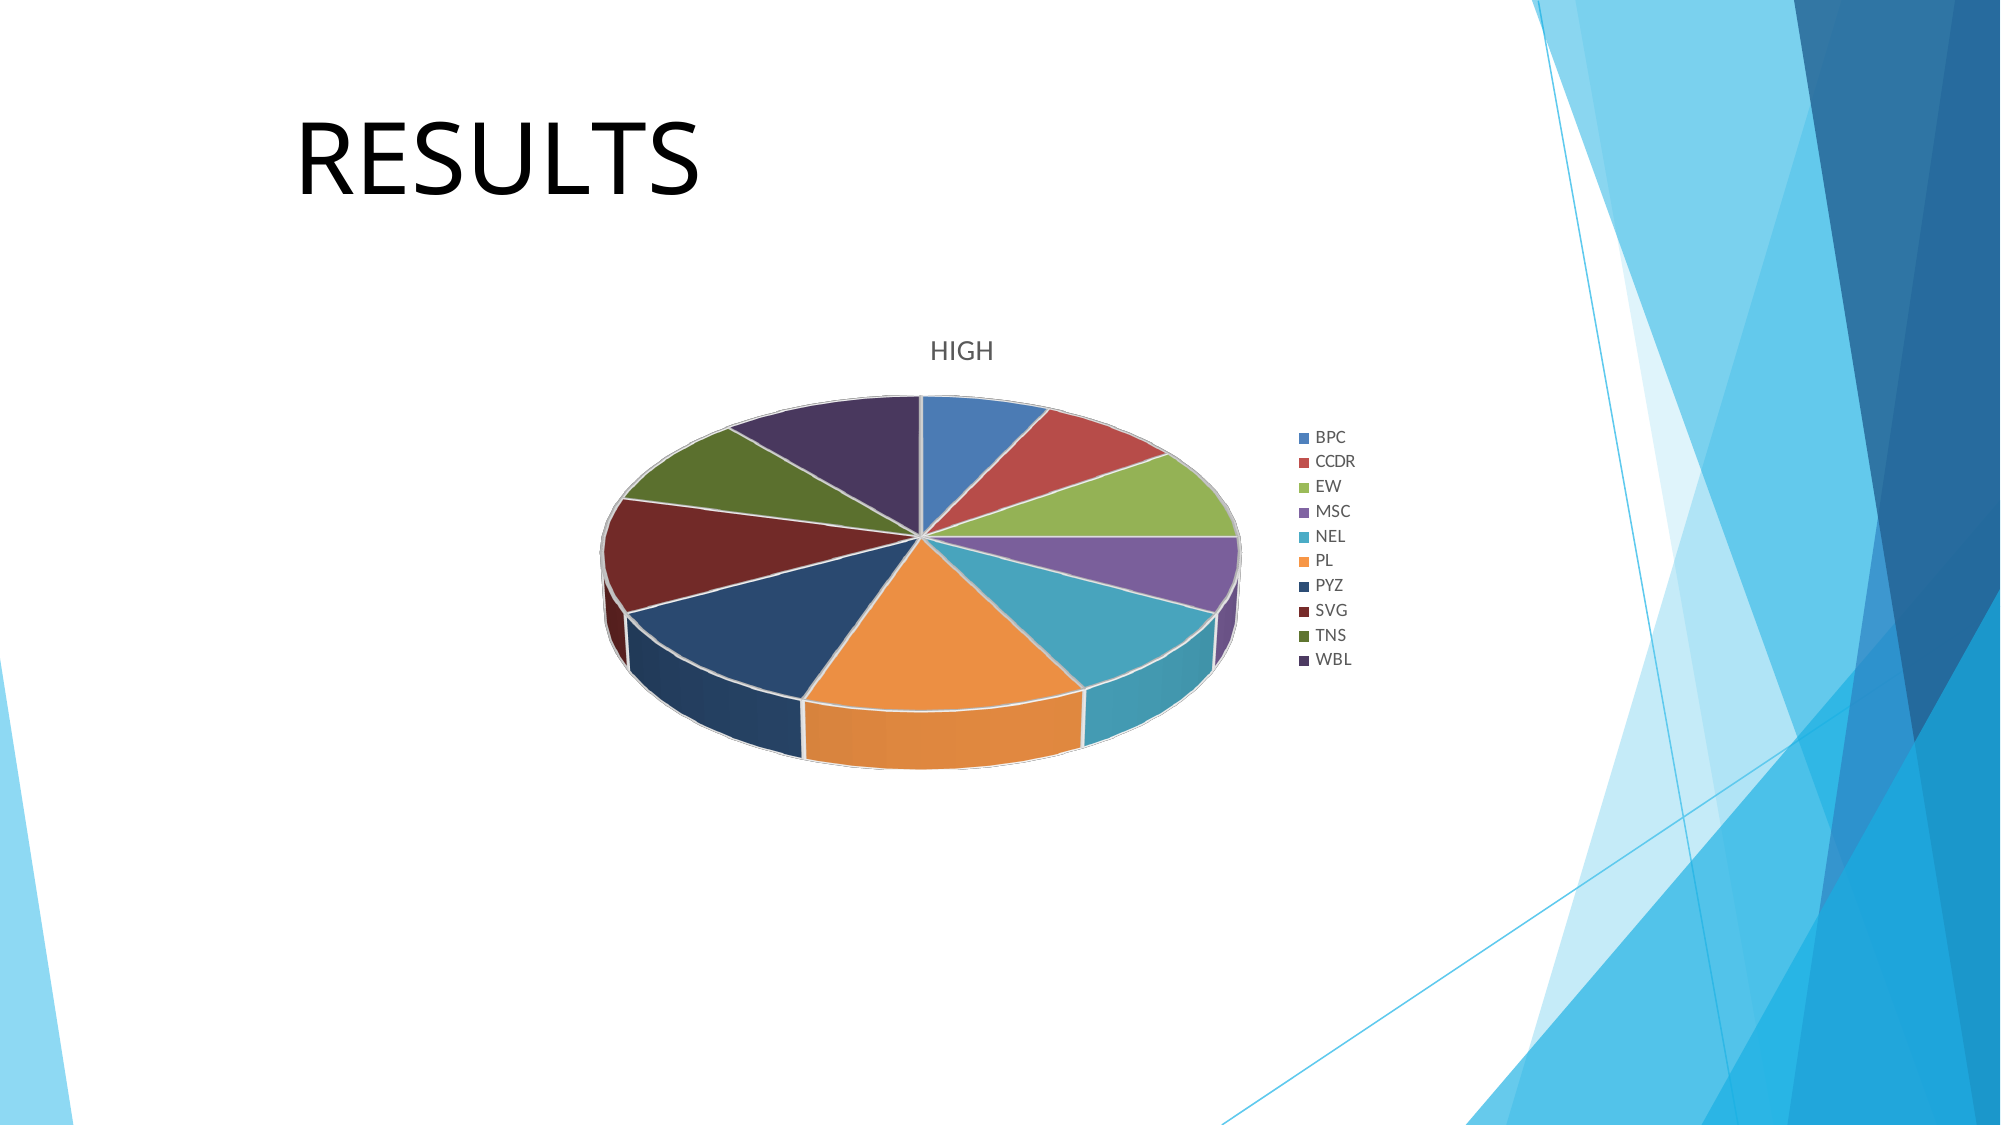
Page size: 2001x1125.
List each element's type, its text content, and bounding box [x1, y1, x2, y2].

chart [549, 312, 1376, 788]
text_box RESULTS [278, 87, 718, 223]
